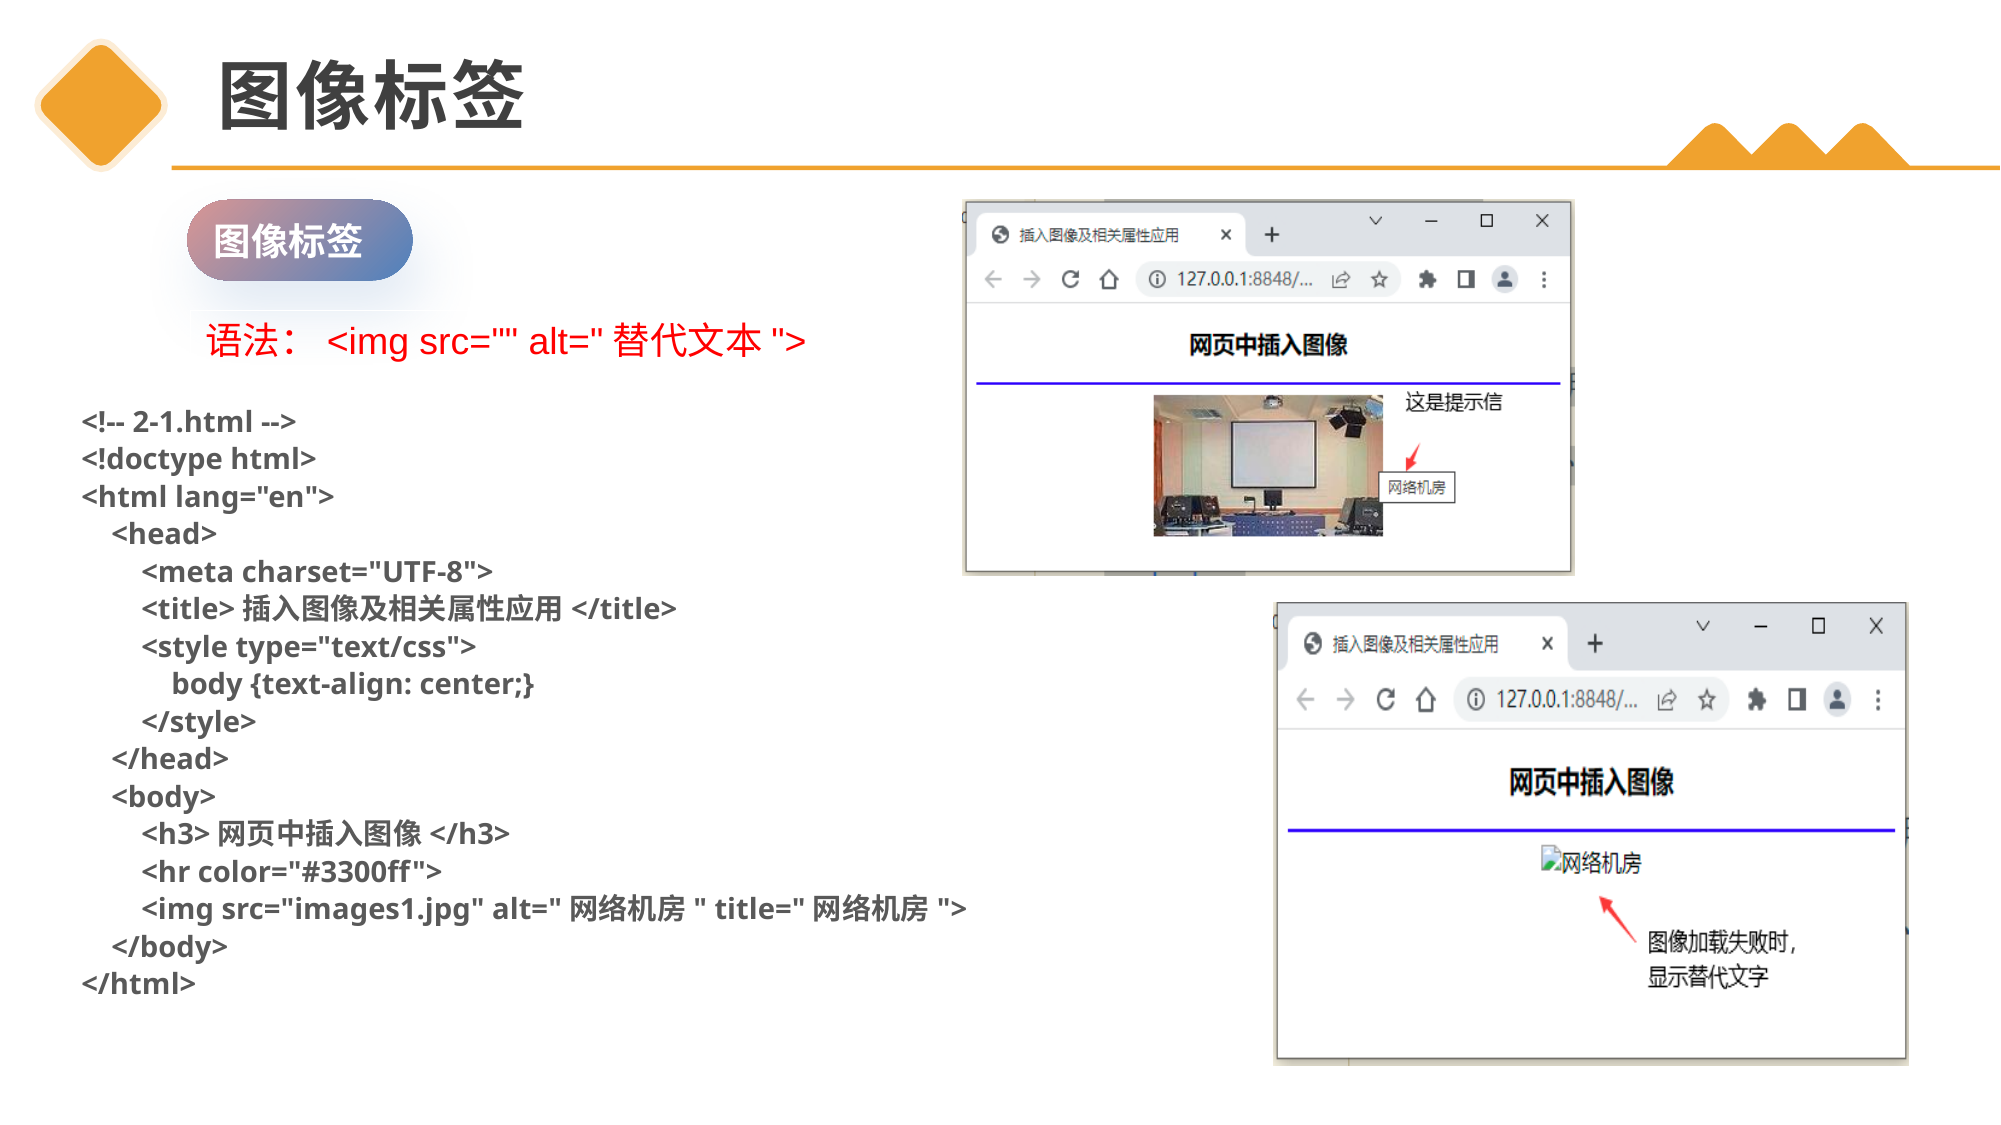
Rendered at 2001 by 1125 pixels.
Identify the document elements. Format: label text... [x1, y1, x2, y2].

title 图像标签 [215, 46, 625, 237]
text_box <!-- 2-1.html --> <!doctype html> <html lang="en"> <head> <meta charset="UTF-8"> <title>插入图像及相关属性应用</title> <style type="text/css"> body {text-align: center;} </style> </head> <body> <h3>网页中插入图像</h3> <hr color="#3300ff"> <img src="images1.jpg" alt="网络机房" title="网络机房"> </body> </html> [81, 400, 1169, 1001]
text_box [1665, 123, 1913, 169]
picture [962, 199, 1576, 576]
picture [1273, 602, 1910, 1067]
text_box 图像标签 [185, 197, 415, 283]
text_box 语法：<img src="" alt="替代文本"> [190, 310, 957, 370]
